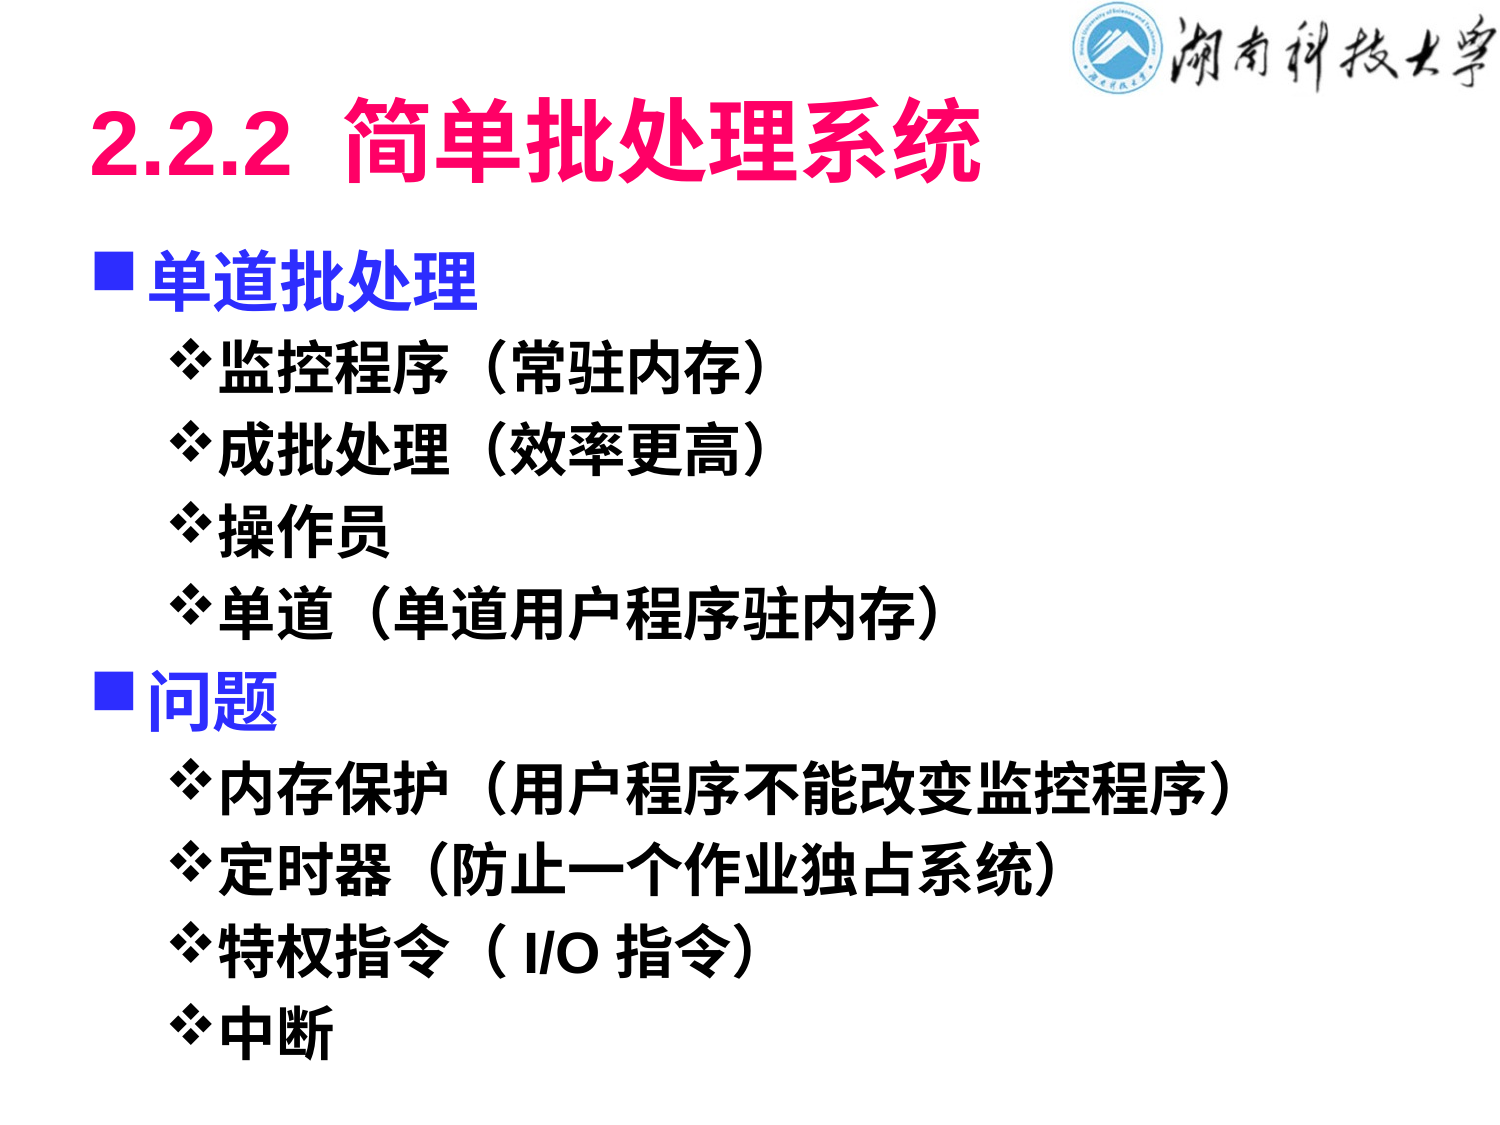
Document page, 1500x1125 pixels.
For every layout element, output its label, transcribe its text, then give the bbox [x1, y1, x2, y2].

list 单道批处理 监控程序（常驻内存） 成批处理（效率更高） 操作员 单道（单道用户程序驻内存） 问题 内存保护（用户程序不能改变监控程序） 定时器（防止一个作业独占系统） 特权指令（I/O指令） 中断 [74, 232, 1426, 1102]
title 2.2.2 简单批处理系统 [74, 44, 1426, 232]
picture [1069, 0, 1500, 97]
